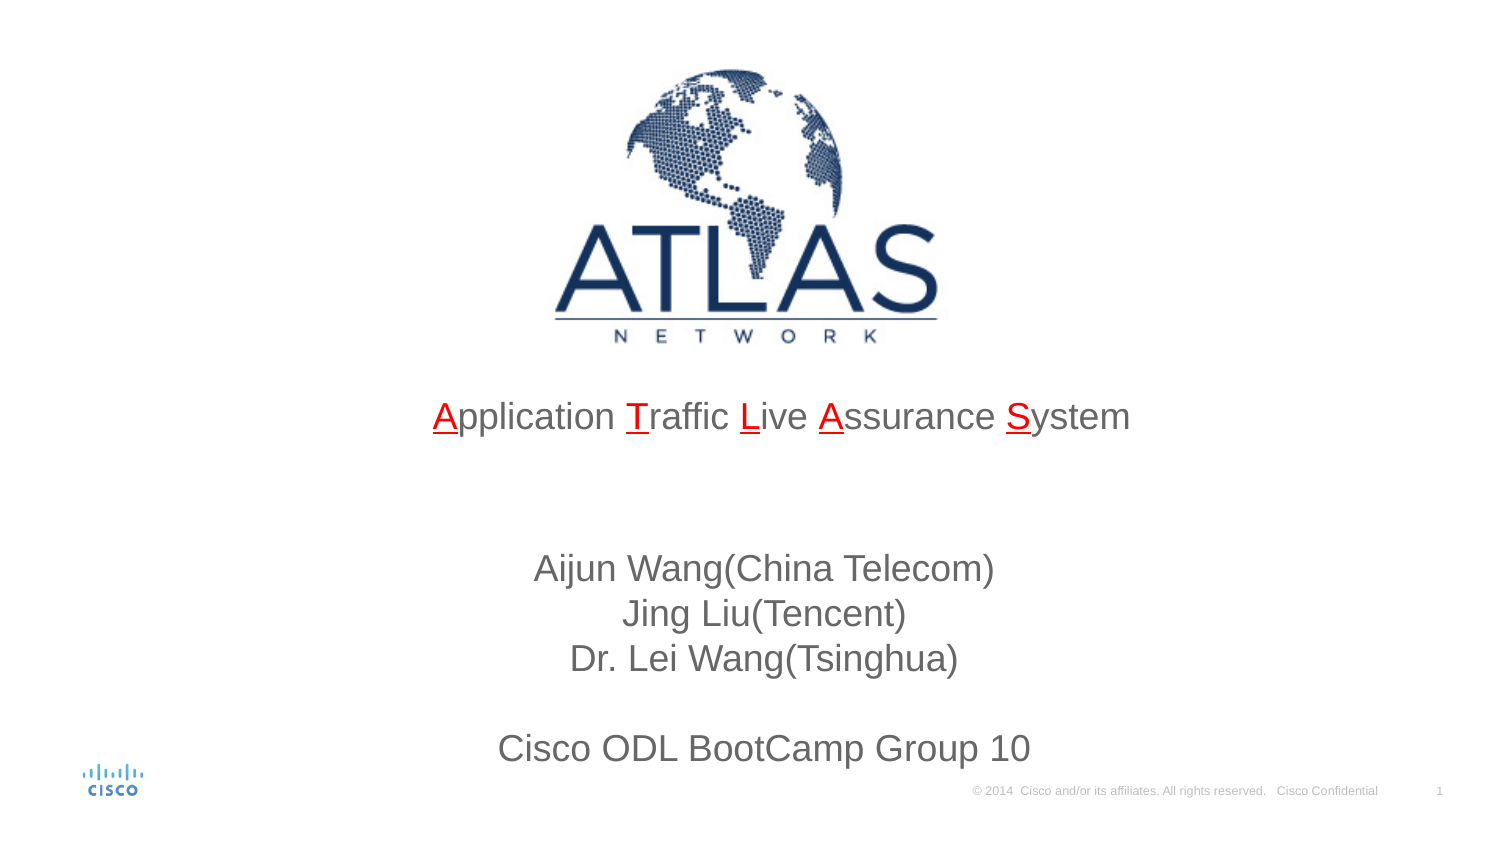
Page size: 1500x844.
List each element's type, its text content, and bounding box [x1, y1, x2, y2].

text_box Aijun Wang(China Telecom) Jing Liu(Tencent) Dr. Lei Wang(Tsinghua) Cisco ODL BootCamp Group 10 [434, 536, 1095, 777]
picture [526, 35, 974, 389]
text_box Application Traffic Live Assurance System [201, 384, 1362, 445]
picture [77, 758, 149, 803]
